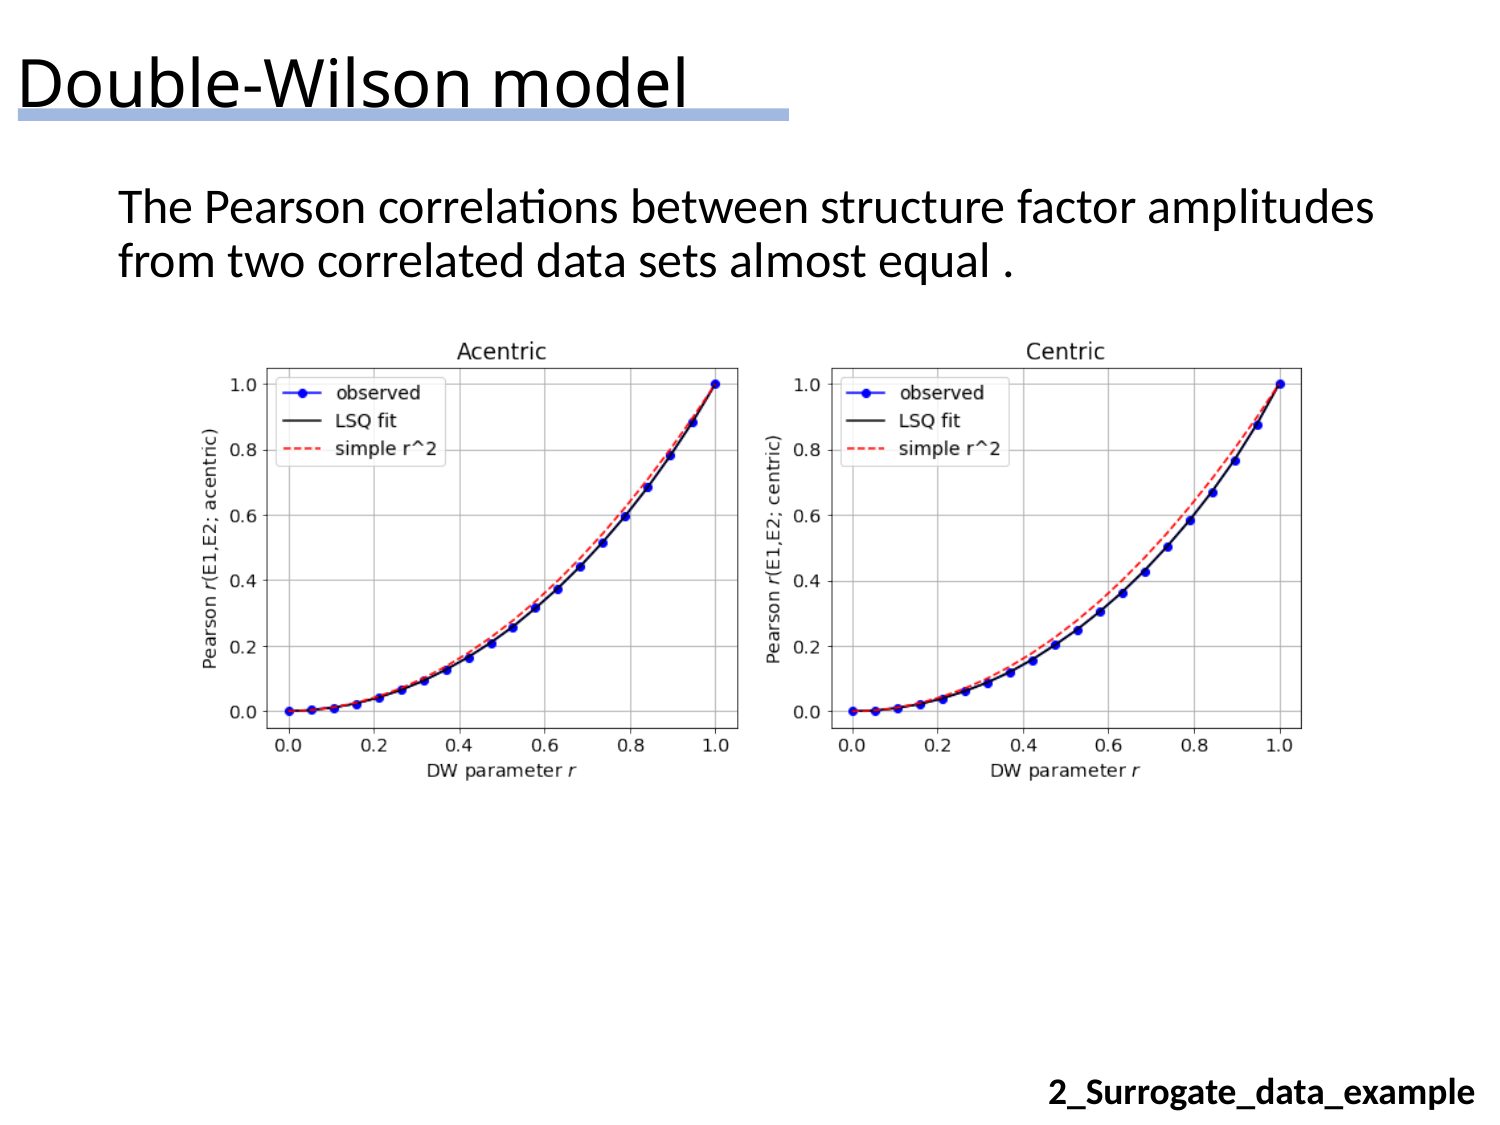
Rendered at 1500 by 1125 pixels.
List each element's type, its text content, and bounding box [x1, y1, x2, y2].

picture [191, 332, 1309, 793]
text_box Double-Wilson model [1, 59, 1034, 112]
text_box 2_Surrogate_data_example [1033, 1059, 1500, 1119]
